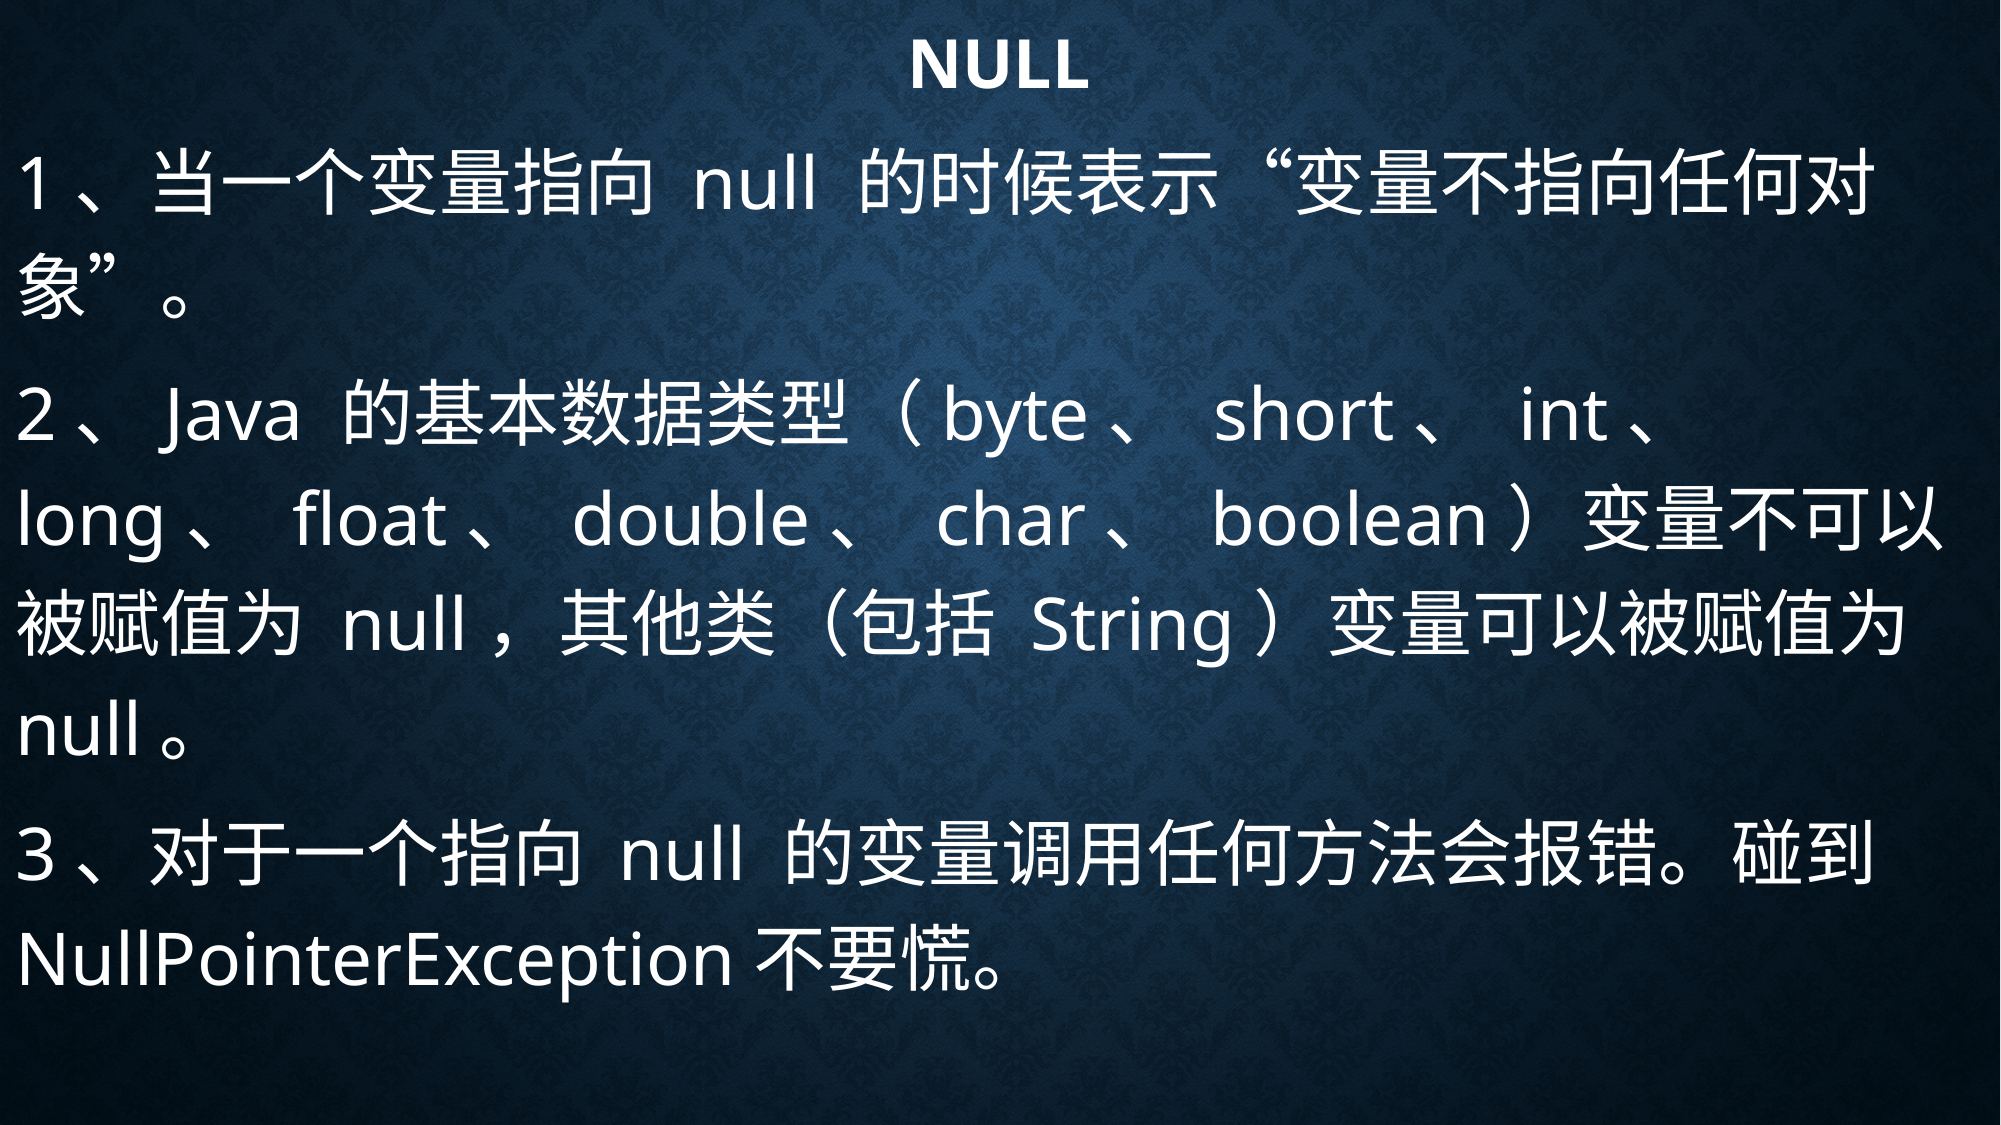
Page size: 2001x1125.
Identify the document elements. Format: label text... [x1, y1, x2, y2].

list 1、当一个变量指向 null 的时候表示“变量不指向任何对象”。 2、Java 的基本数据类型（byte、 short、 int、 long、 float、 double、 char、 boolean）变量不可以被赋值为 null，其他类（包括 String）变量可以被赋值为 null。 3、对于一个指向 null 的变量调用任何方法会报错。碰到NullPointerException不要慌。 [0, 111, 1966, 1103]
title null [149, 22, 1849, 111]
